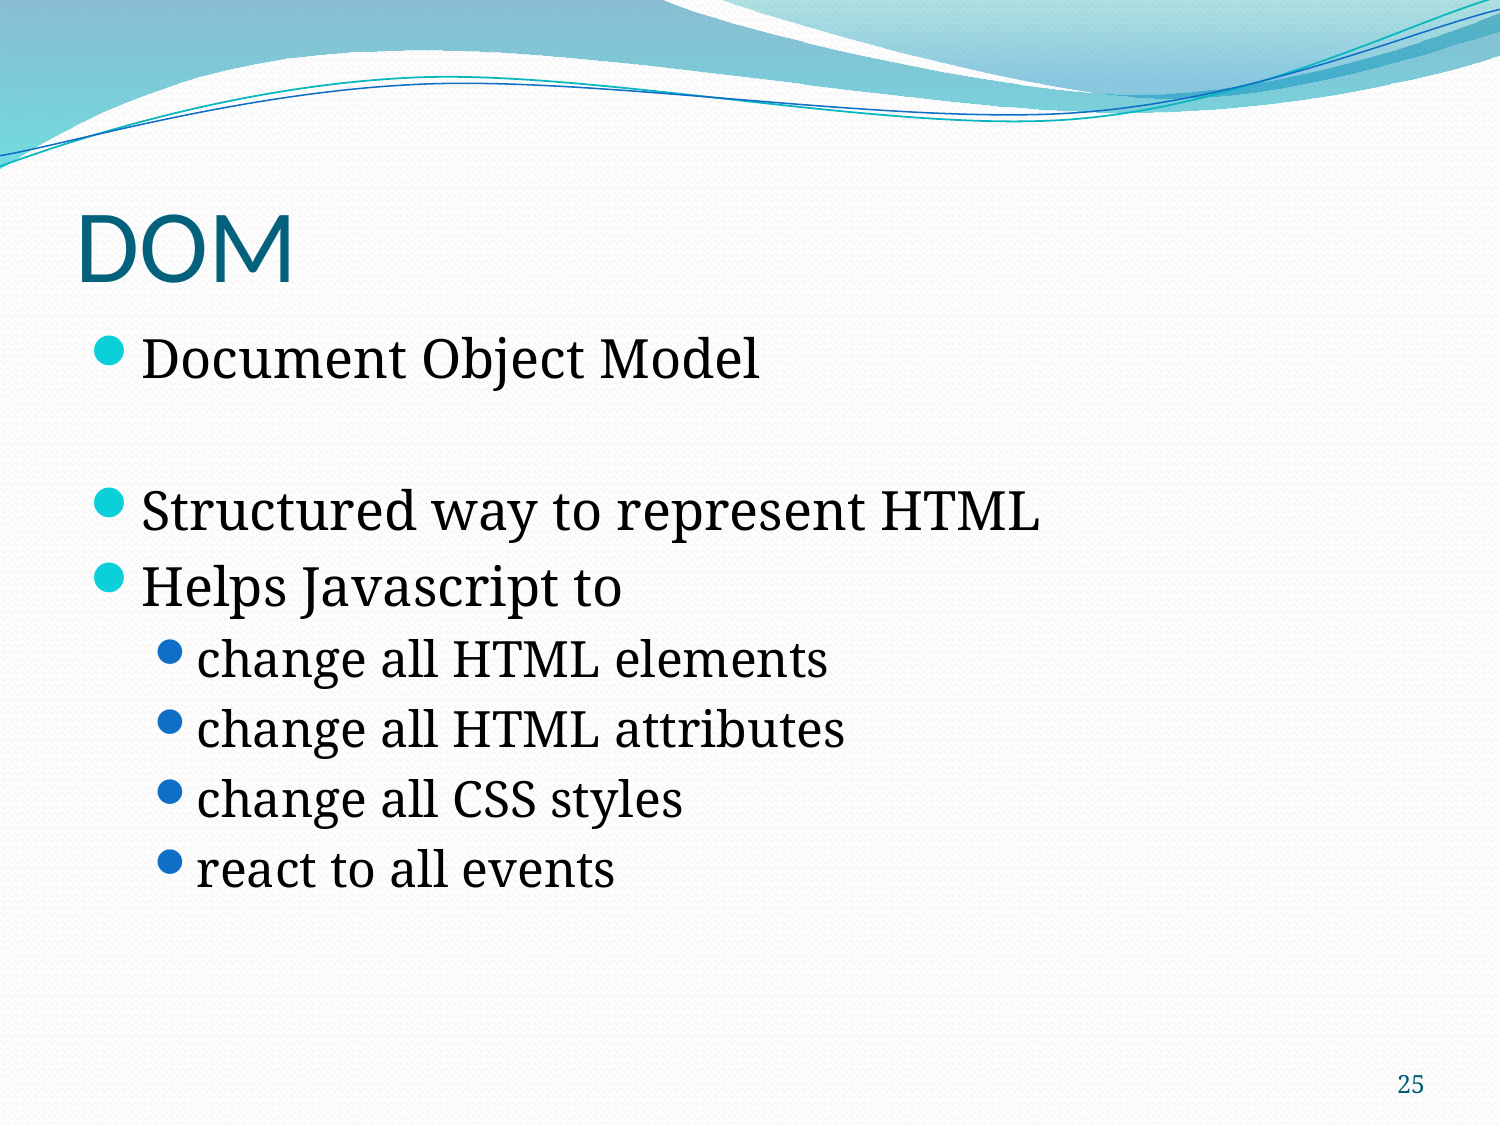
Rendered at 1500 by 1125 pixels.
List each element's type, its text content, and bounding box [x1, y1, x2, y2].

slide_number 25 [1299, 1042, 1425, 1103]
title DOM [75, 115, 1425, 303]
list Document Object Model Structured way to represent HTML Helps Javascript to change all HTML elements change all HTML attributes change all CSS styles react to all events [75, 317, 1425, 1038]
